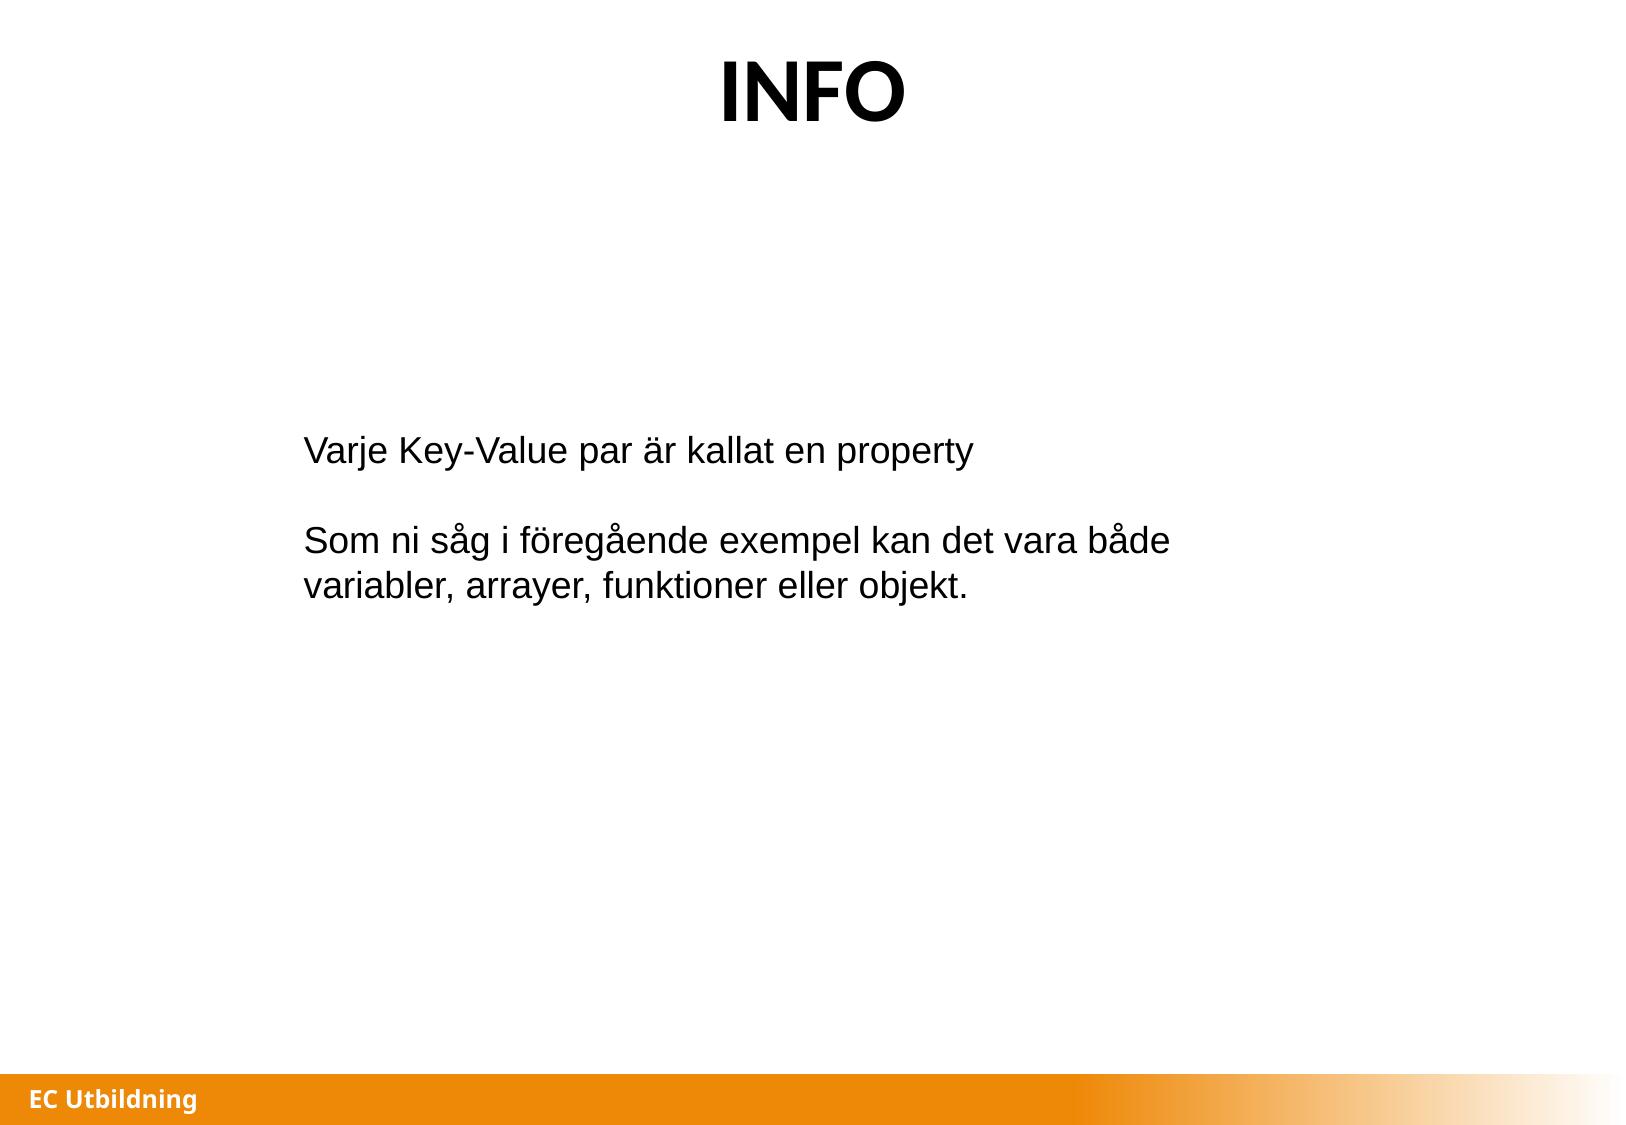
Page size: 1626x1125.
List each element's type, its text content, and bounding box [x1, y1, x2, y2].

text_box EC Utbildning [28, 1083, 551, 1114]
title INFO [73, 19, 1552, 149]
text_box Varje Key-Value par är kallat en property Som ni såg i föregående exempel kan det vara både variabler, arrayer, funktioner eller objekt. [288, 419, 1336, 614]
